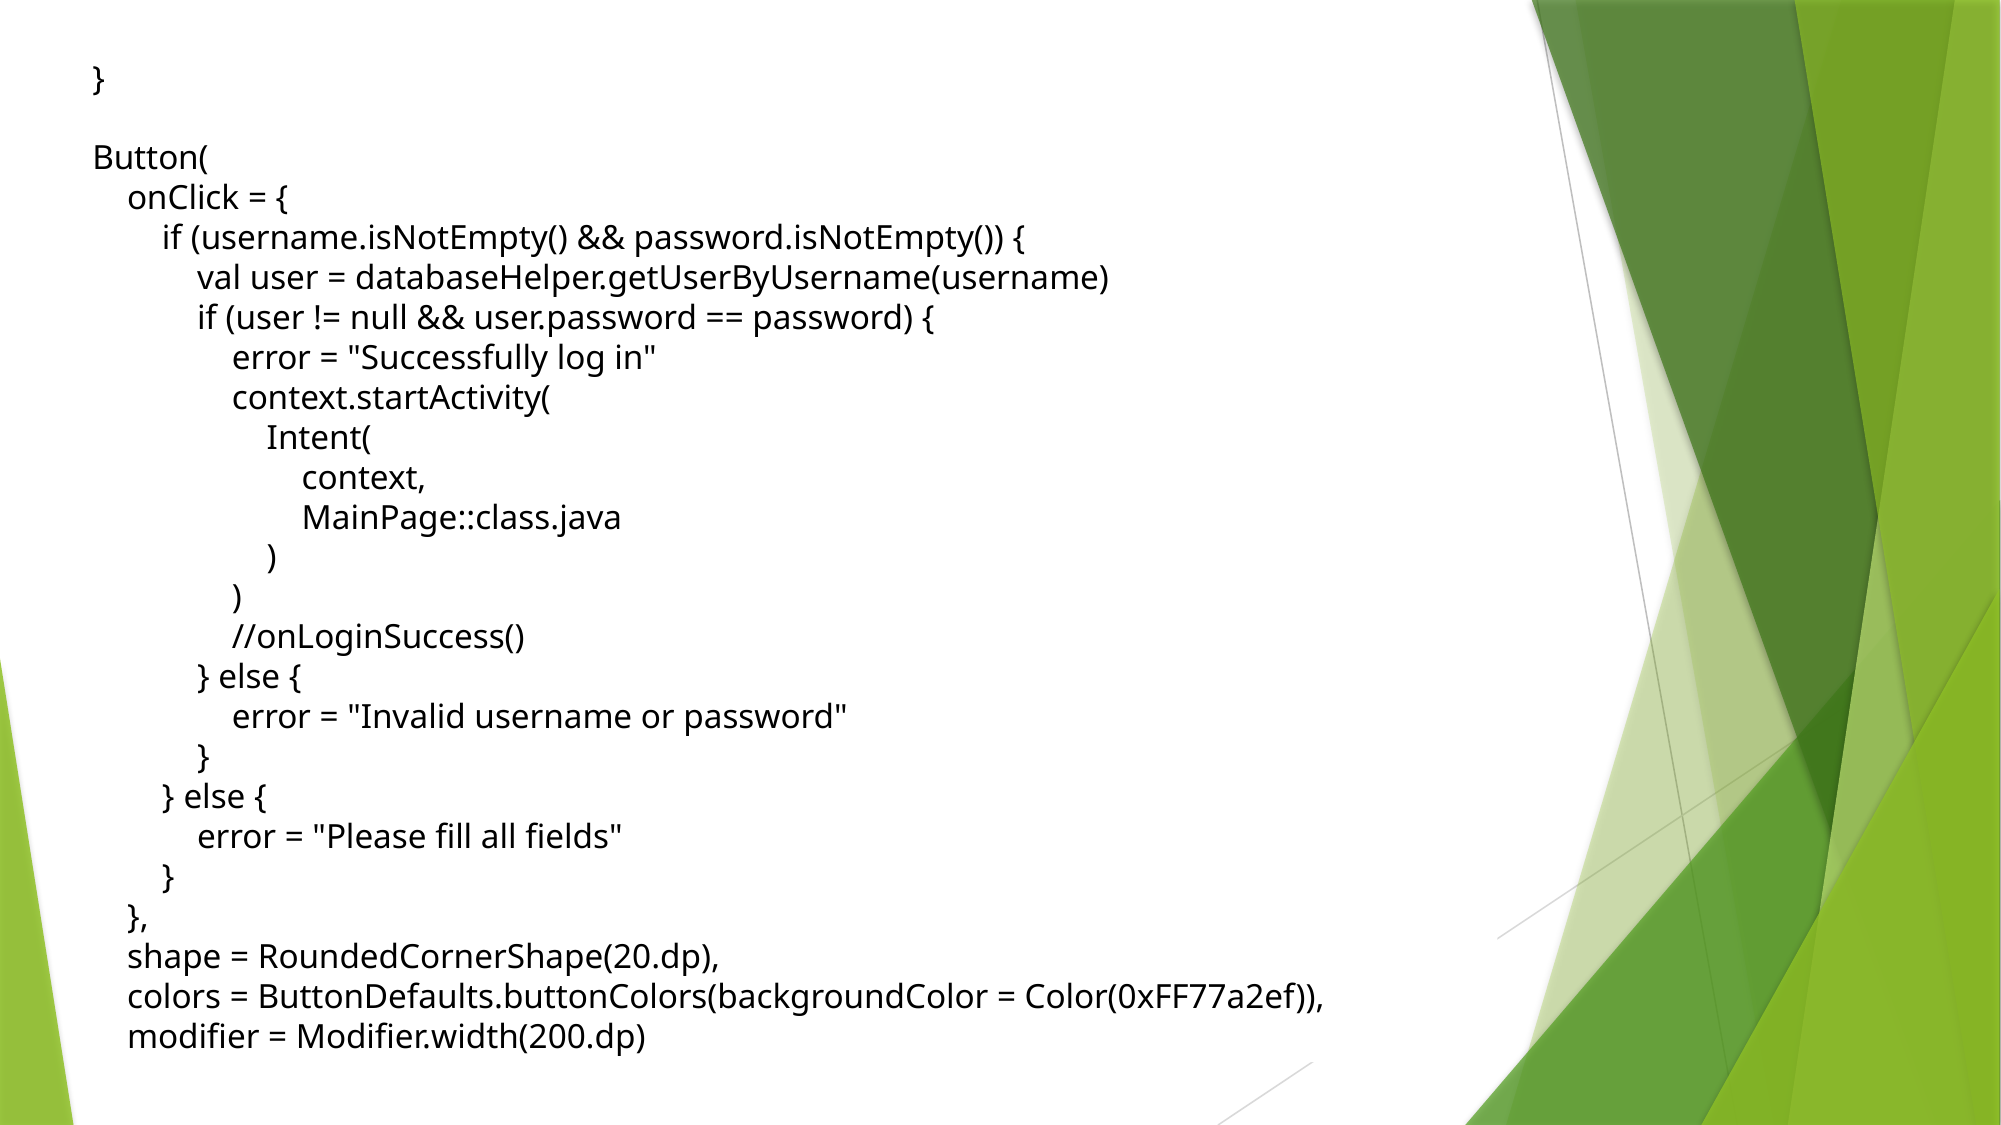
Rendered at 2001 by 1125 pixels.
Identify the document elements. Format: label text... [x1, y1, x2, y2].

text_box } Button( onClick = { if (username.isNotEmpty() && password.isNotEmpty()) { val user = databaseHelper.getUserByUsername(username) if (user != null && user.password == password) { error = "Successfully log in" context.startActivity( Intent( context, MainPage::class.java ) ) //onLoginSuccess() } else { error = "Invalid username or password" } } else { error = "Please fill all fields" } }, shape = RoundedCornerShape(20.dp), colors = ButtonDefaults.buttonColors(backgroundColor = Color(0xFF77a2ef)), modifier = Modifier.width(200.dp) [77, 49, 1498, 1063]
